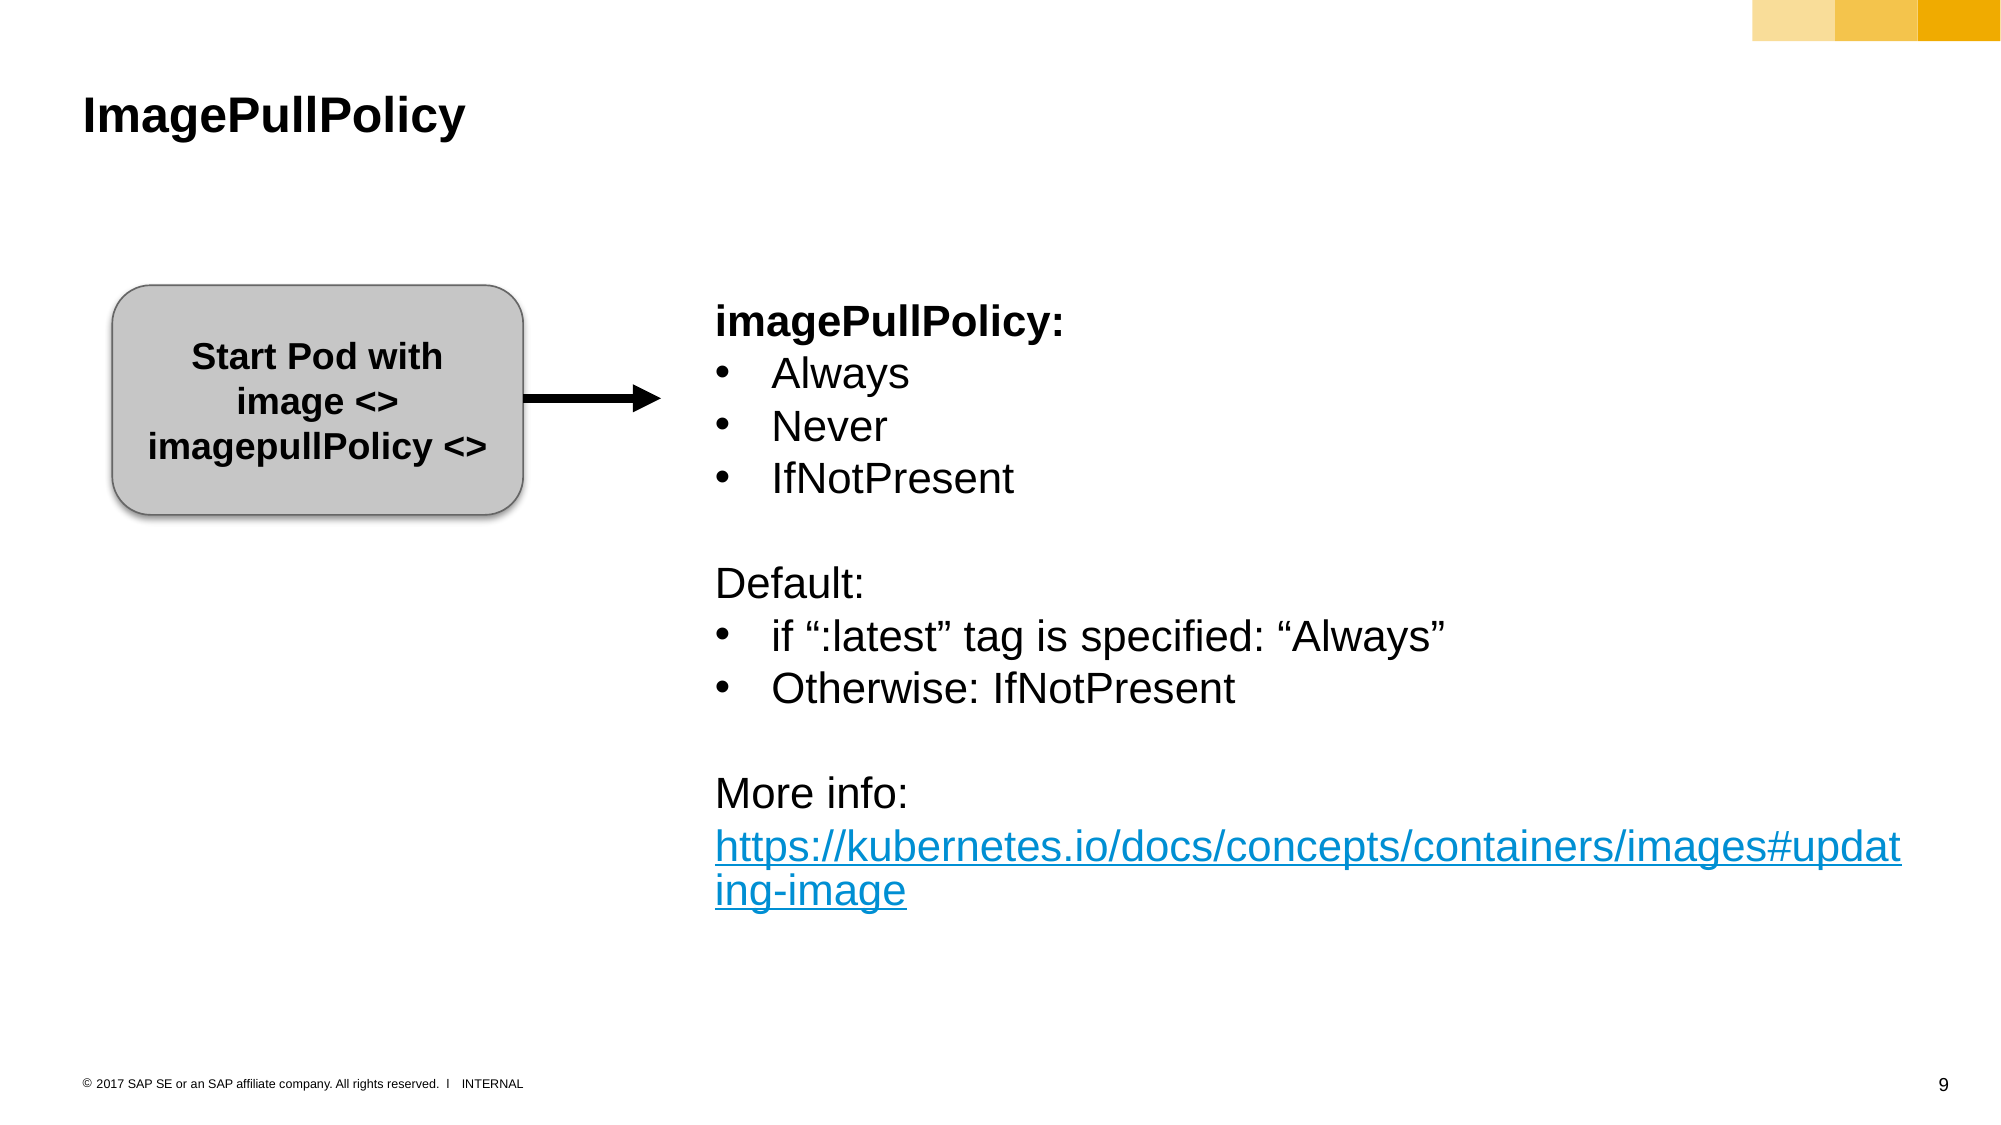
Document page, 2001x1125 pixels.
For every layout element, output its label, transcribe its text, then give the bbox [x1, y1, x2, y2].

title ImagePullPolicy [82, 82, 1918, 144]
text_box Start Pod with image <> imagepullPolicy <> [111, 284, 524, 516]
text_box imagePullPolicy: Always Never IfNotPresent Default: if “:latest” tag is specified: “Always” Otherwise: IfNotPresent More info: https://kubernetes.io/docs/concepts/containers/images#updating-image [700, 285, 1918, 930]
